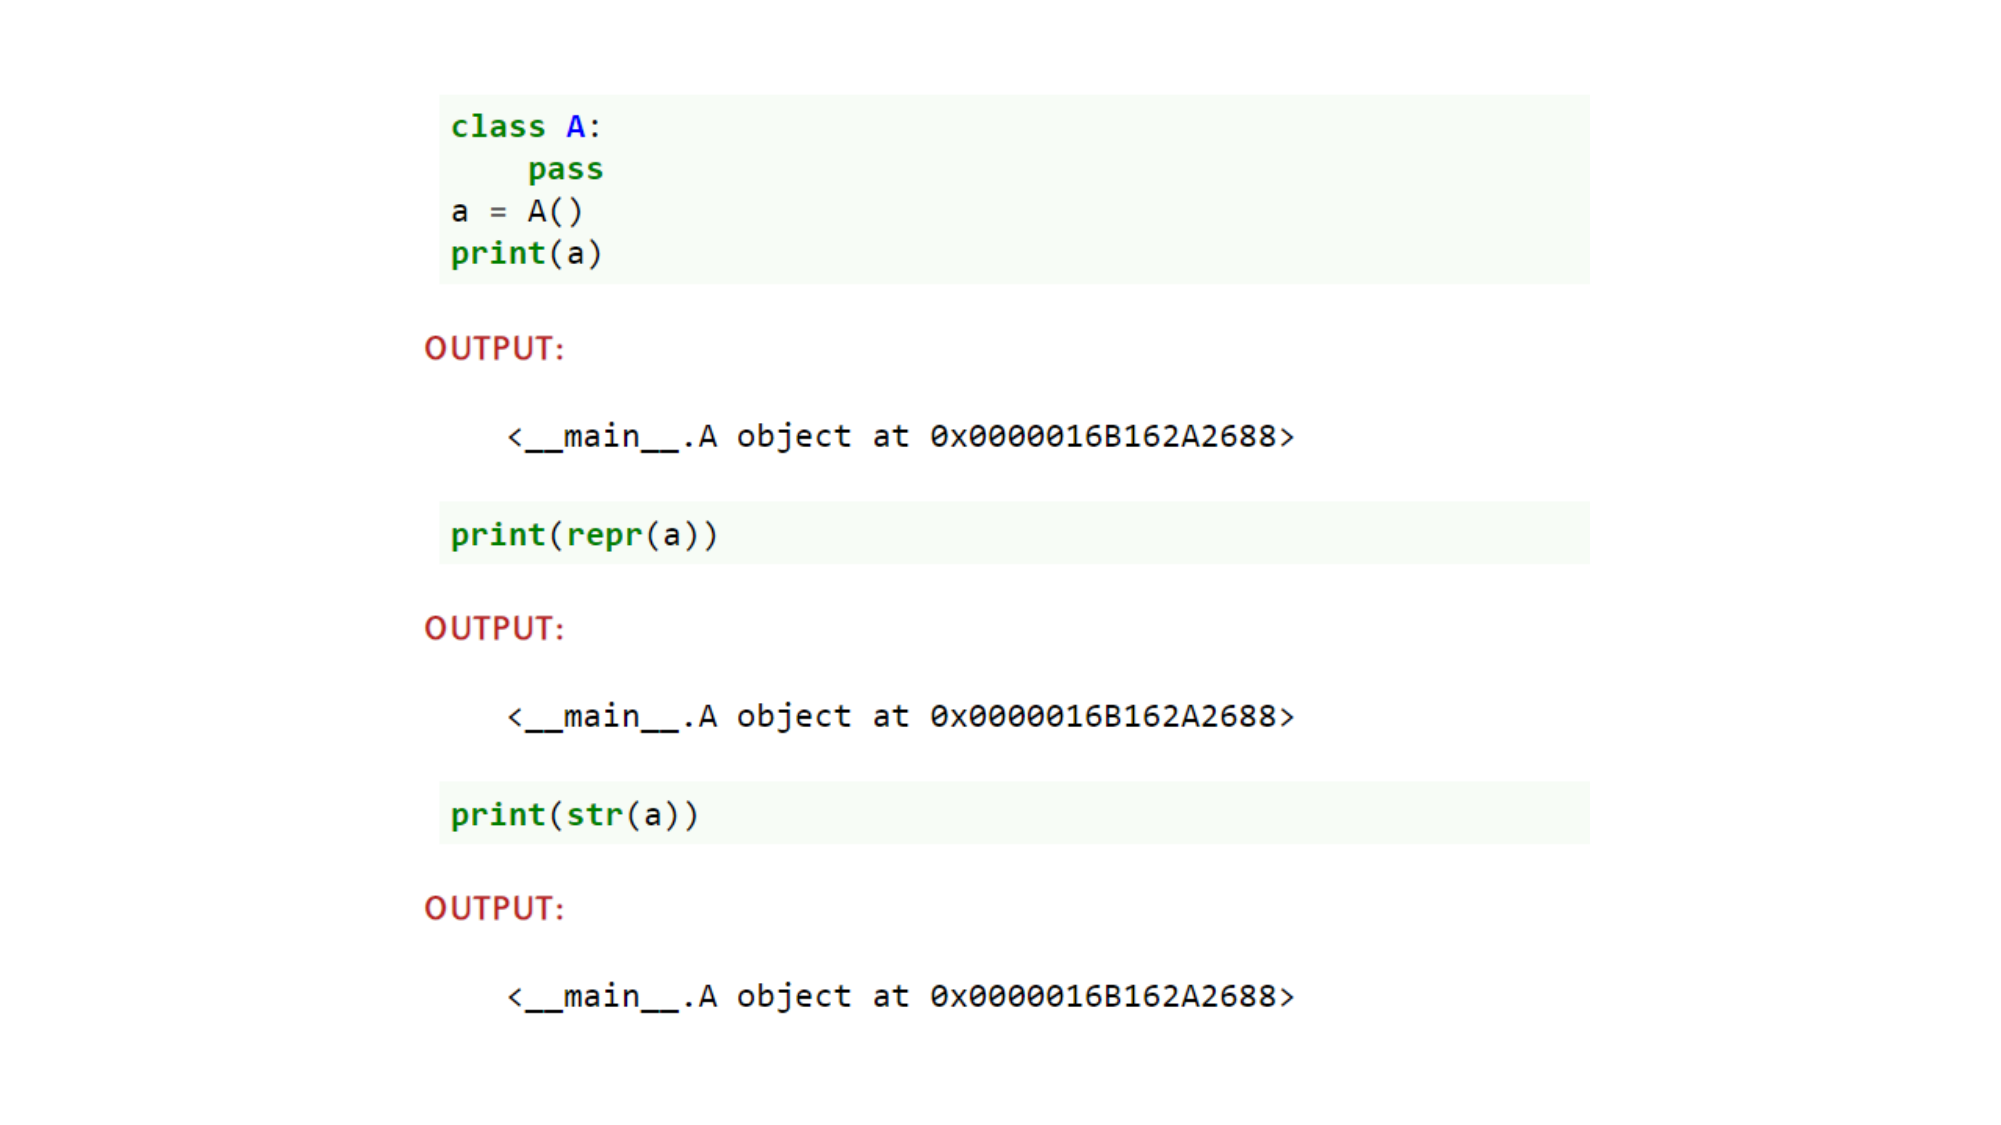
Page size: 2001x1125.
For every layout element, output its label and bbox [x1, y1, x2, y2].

picture [410, 81, 1590, 1043]
